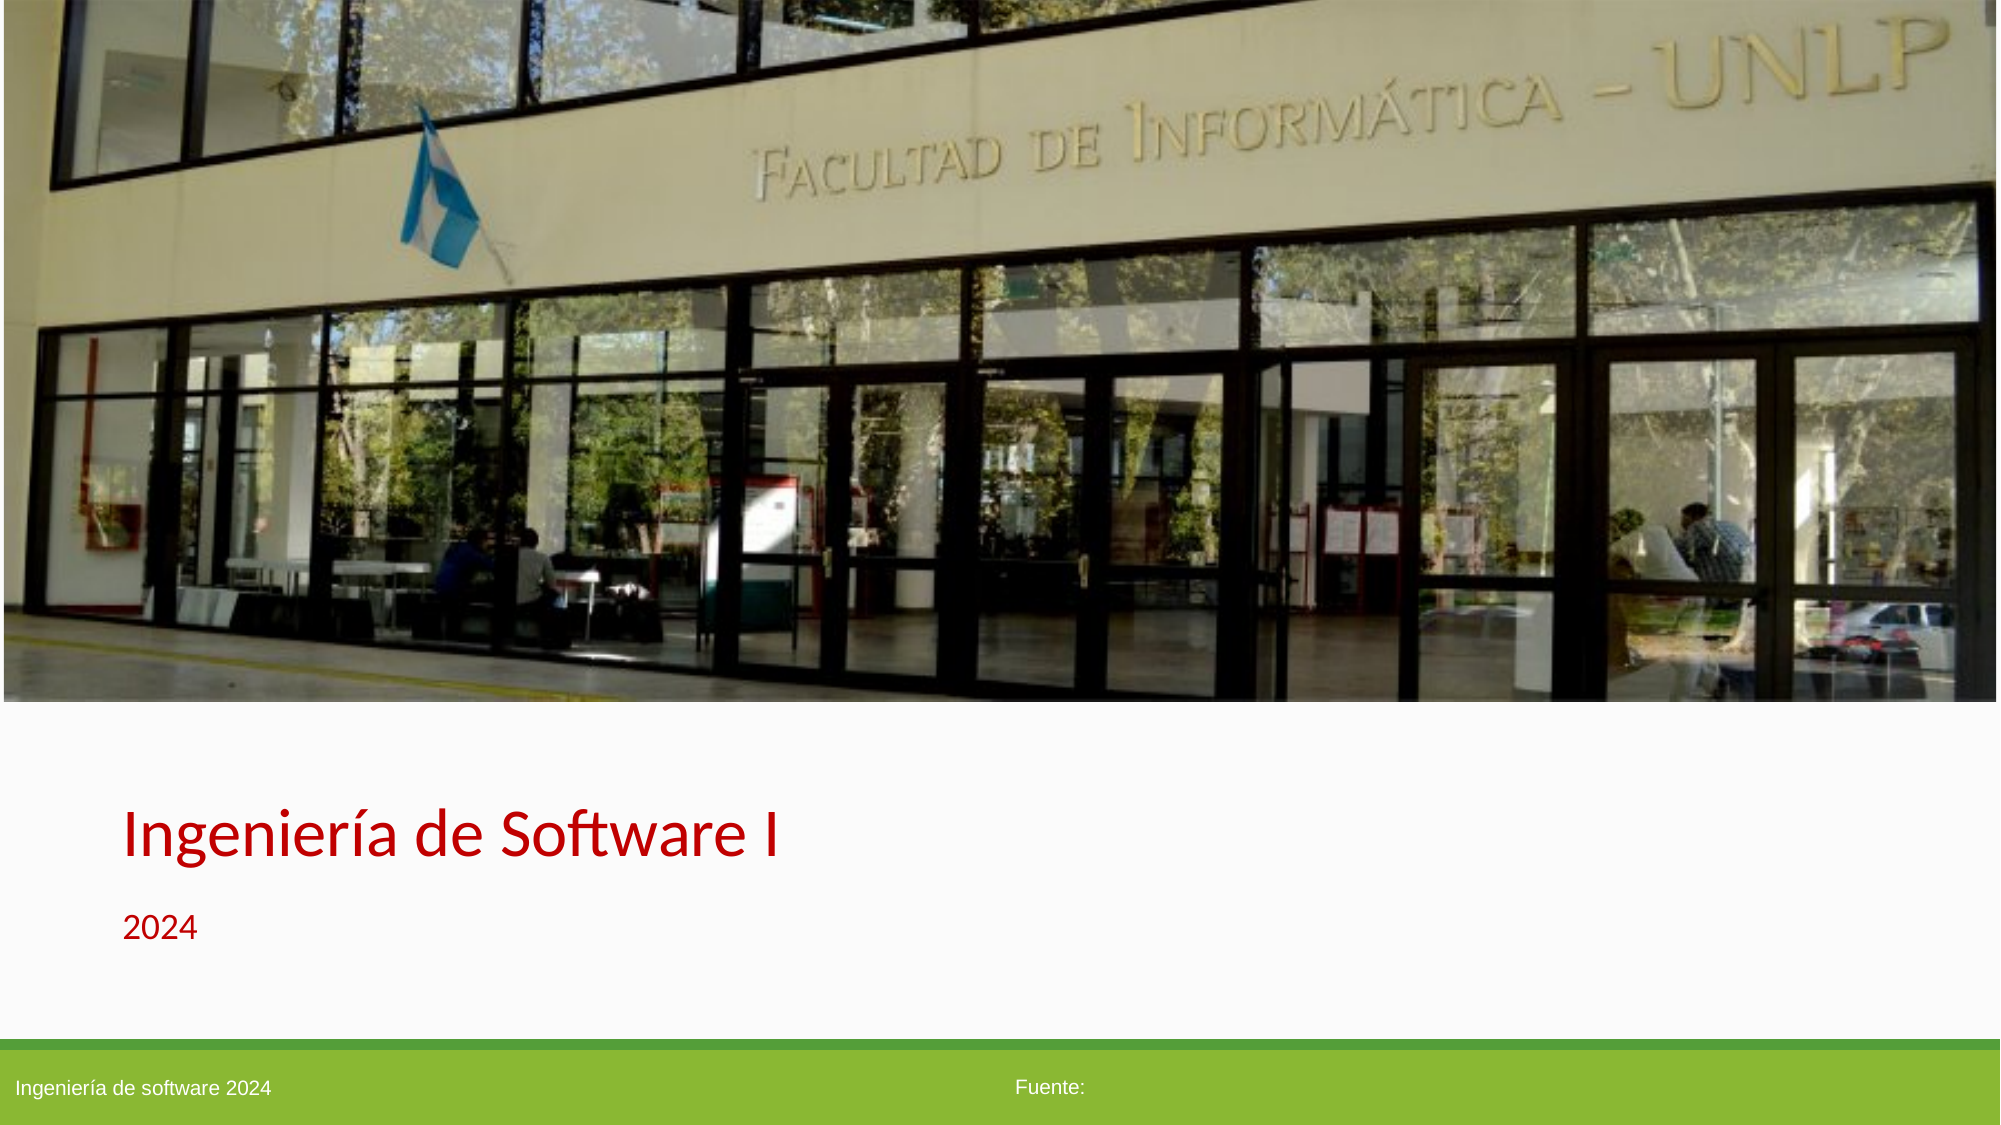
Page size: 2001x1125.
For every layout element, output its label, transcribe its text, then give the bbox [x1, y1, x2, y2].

picture [3, 0, 1997, 702]
title Ingeniería de Software I [107, 777, 1876, 878]
list 2024 [107, 900, 1622, 988]
